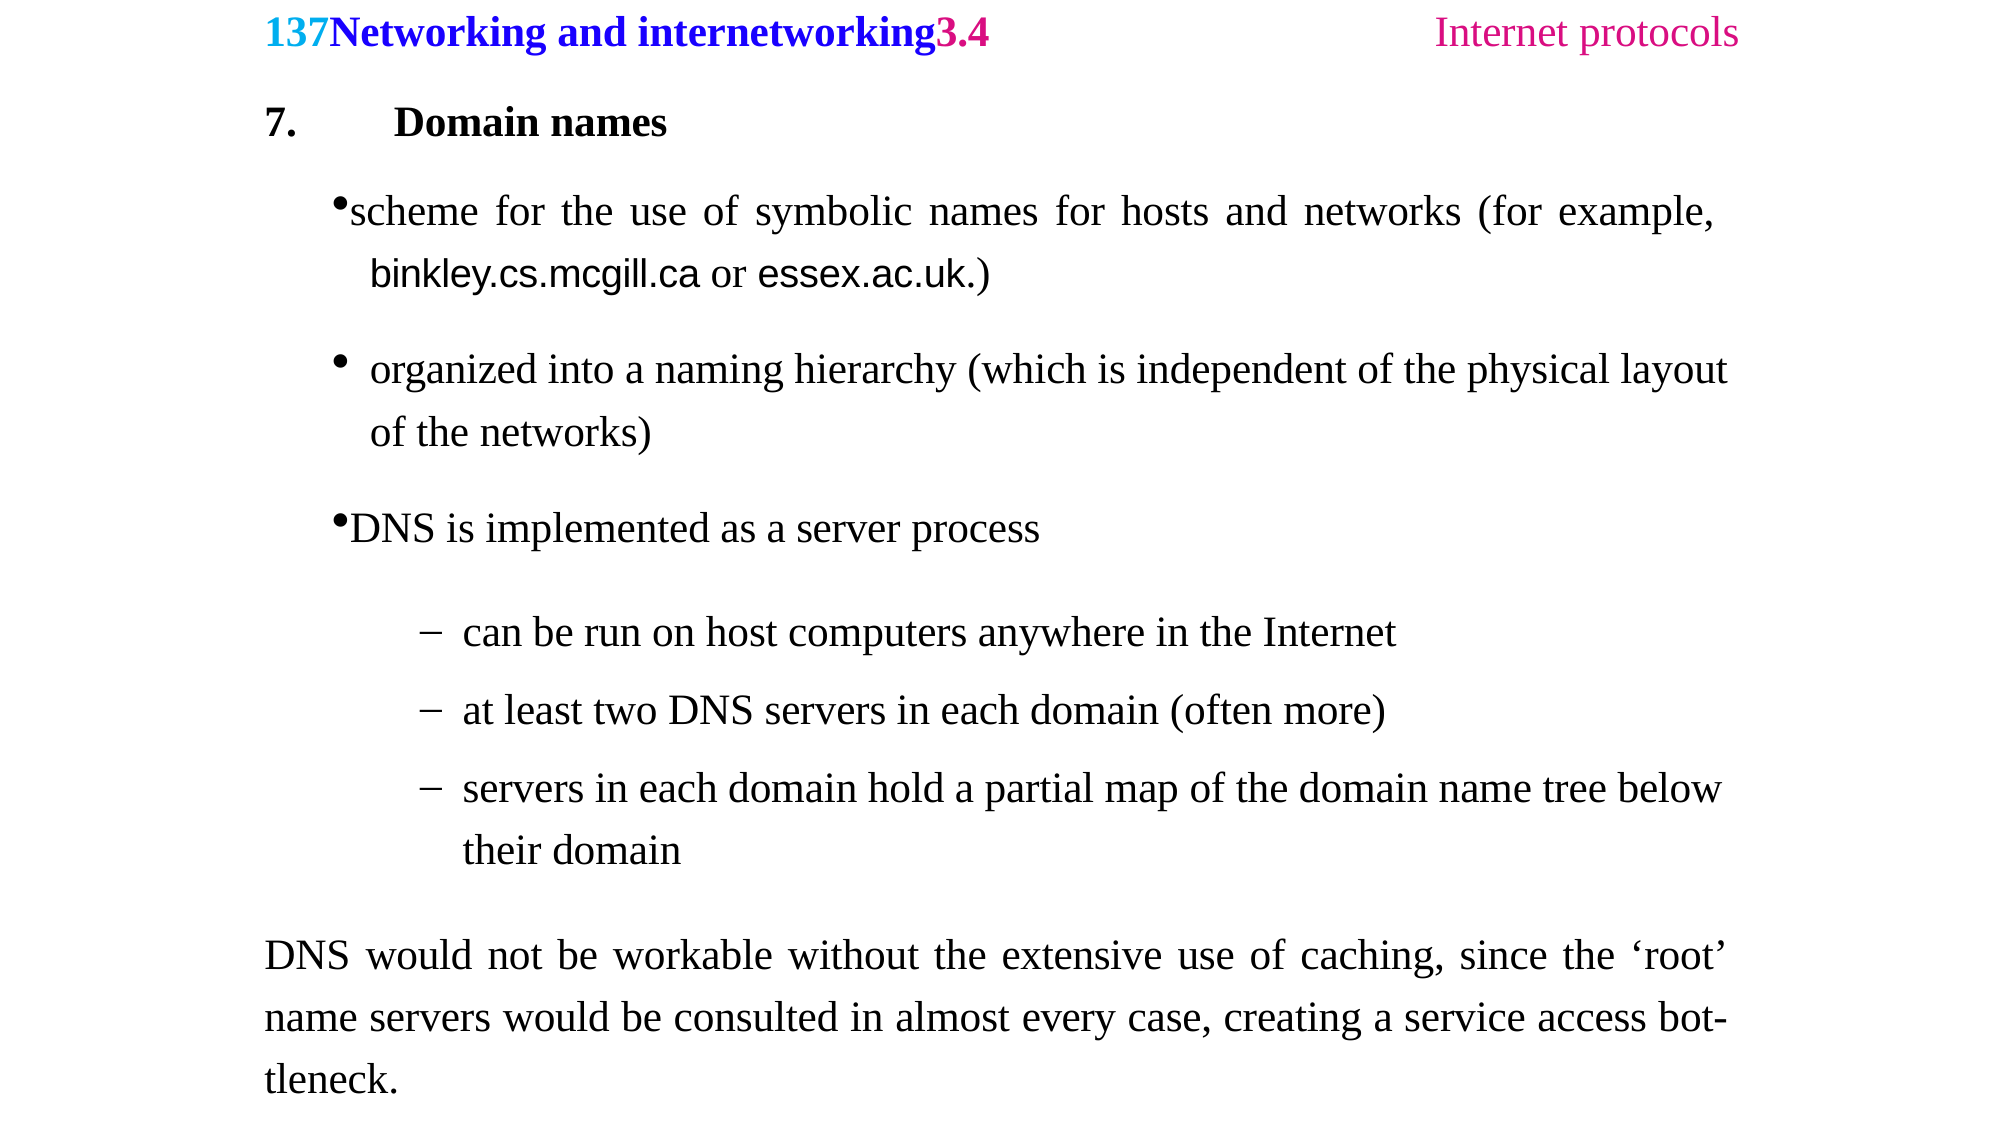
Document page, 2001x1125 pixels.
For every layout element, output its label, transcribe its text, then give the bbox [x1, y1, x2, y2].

text_box 137Networking and internetworking3.4 Internet protocols Domain names scheme for the use of symbolic names for hosts and networks (for example, binkley.cs.mcgill.ca or essex.ac.uk.) organized into a naming hierarchy (which is independent of the physical layout of the networks) DNS is implemented as a server process can be run on host computers anywhere in the Internet at least two DNS servers in each domain (often more) servers in each domain hold a partial map of the domain name tree below their domain DNS would not be workable without the extensive use of caching, since the ‘root’ name servers would be consulted in almost every case, creating a service access bot- tleneck. [260, 0, 1740, 1103]
